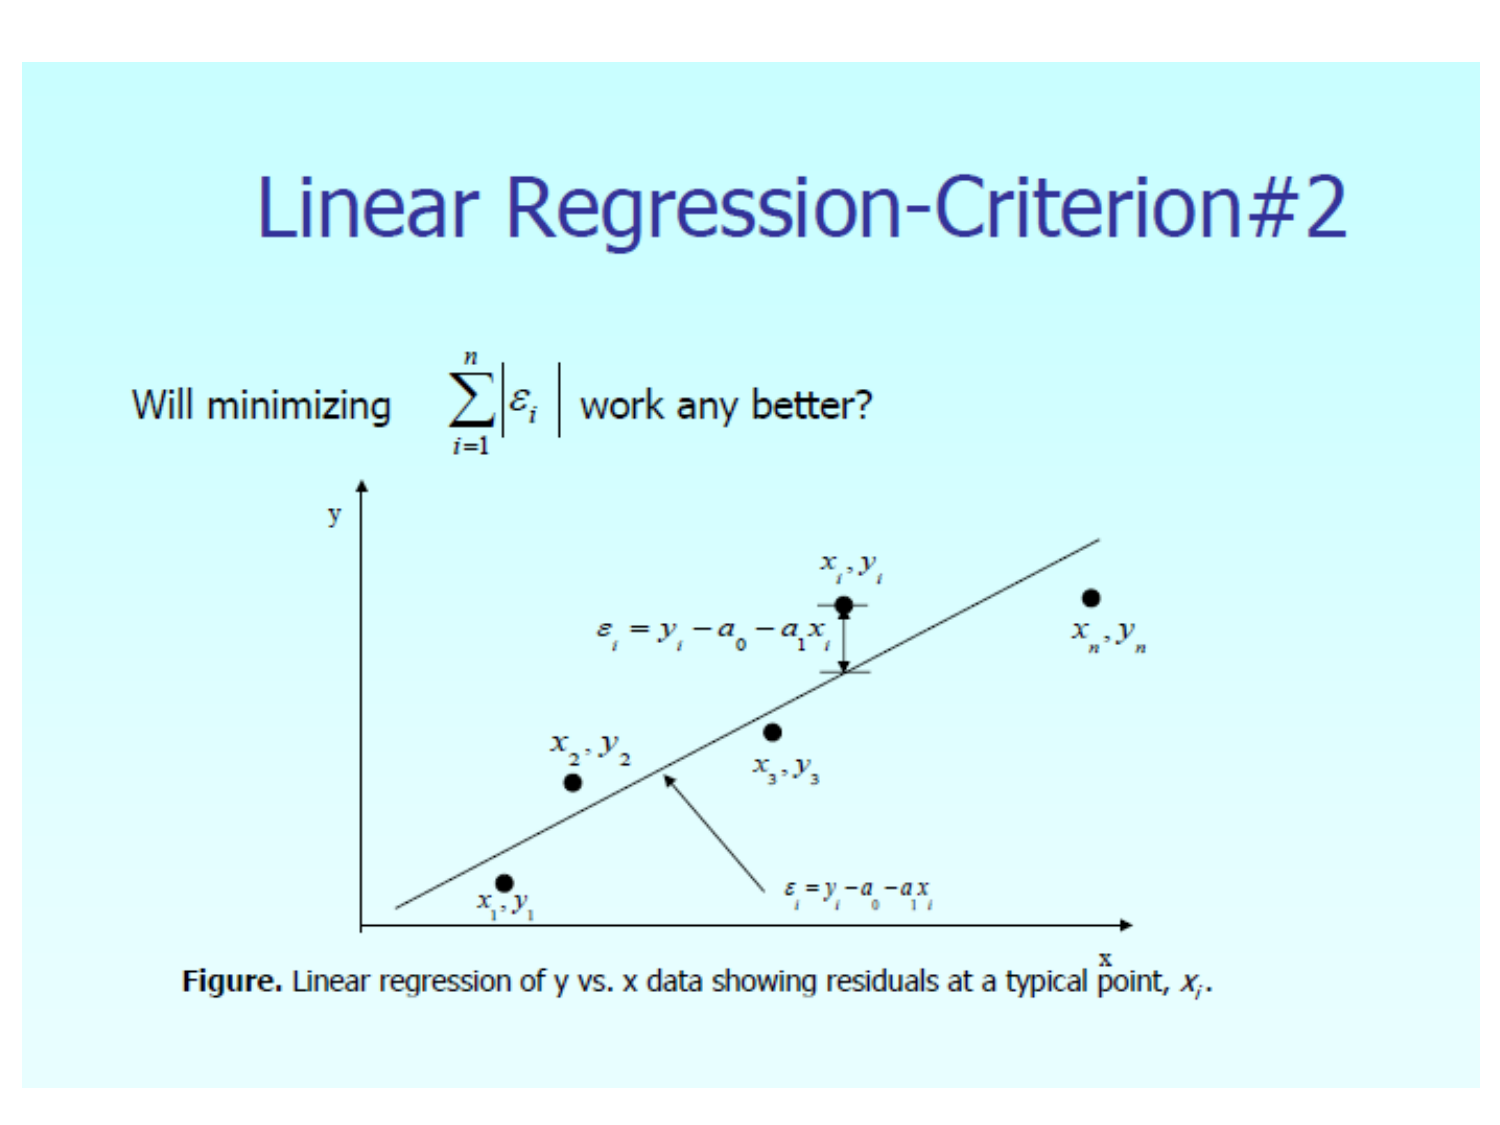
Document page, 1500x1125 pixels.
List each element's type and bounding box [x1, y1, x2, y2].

picture [21, 62, 1480, 1088]
